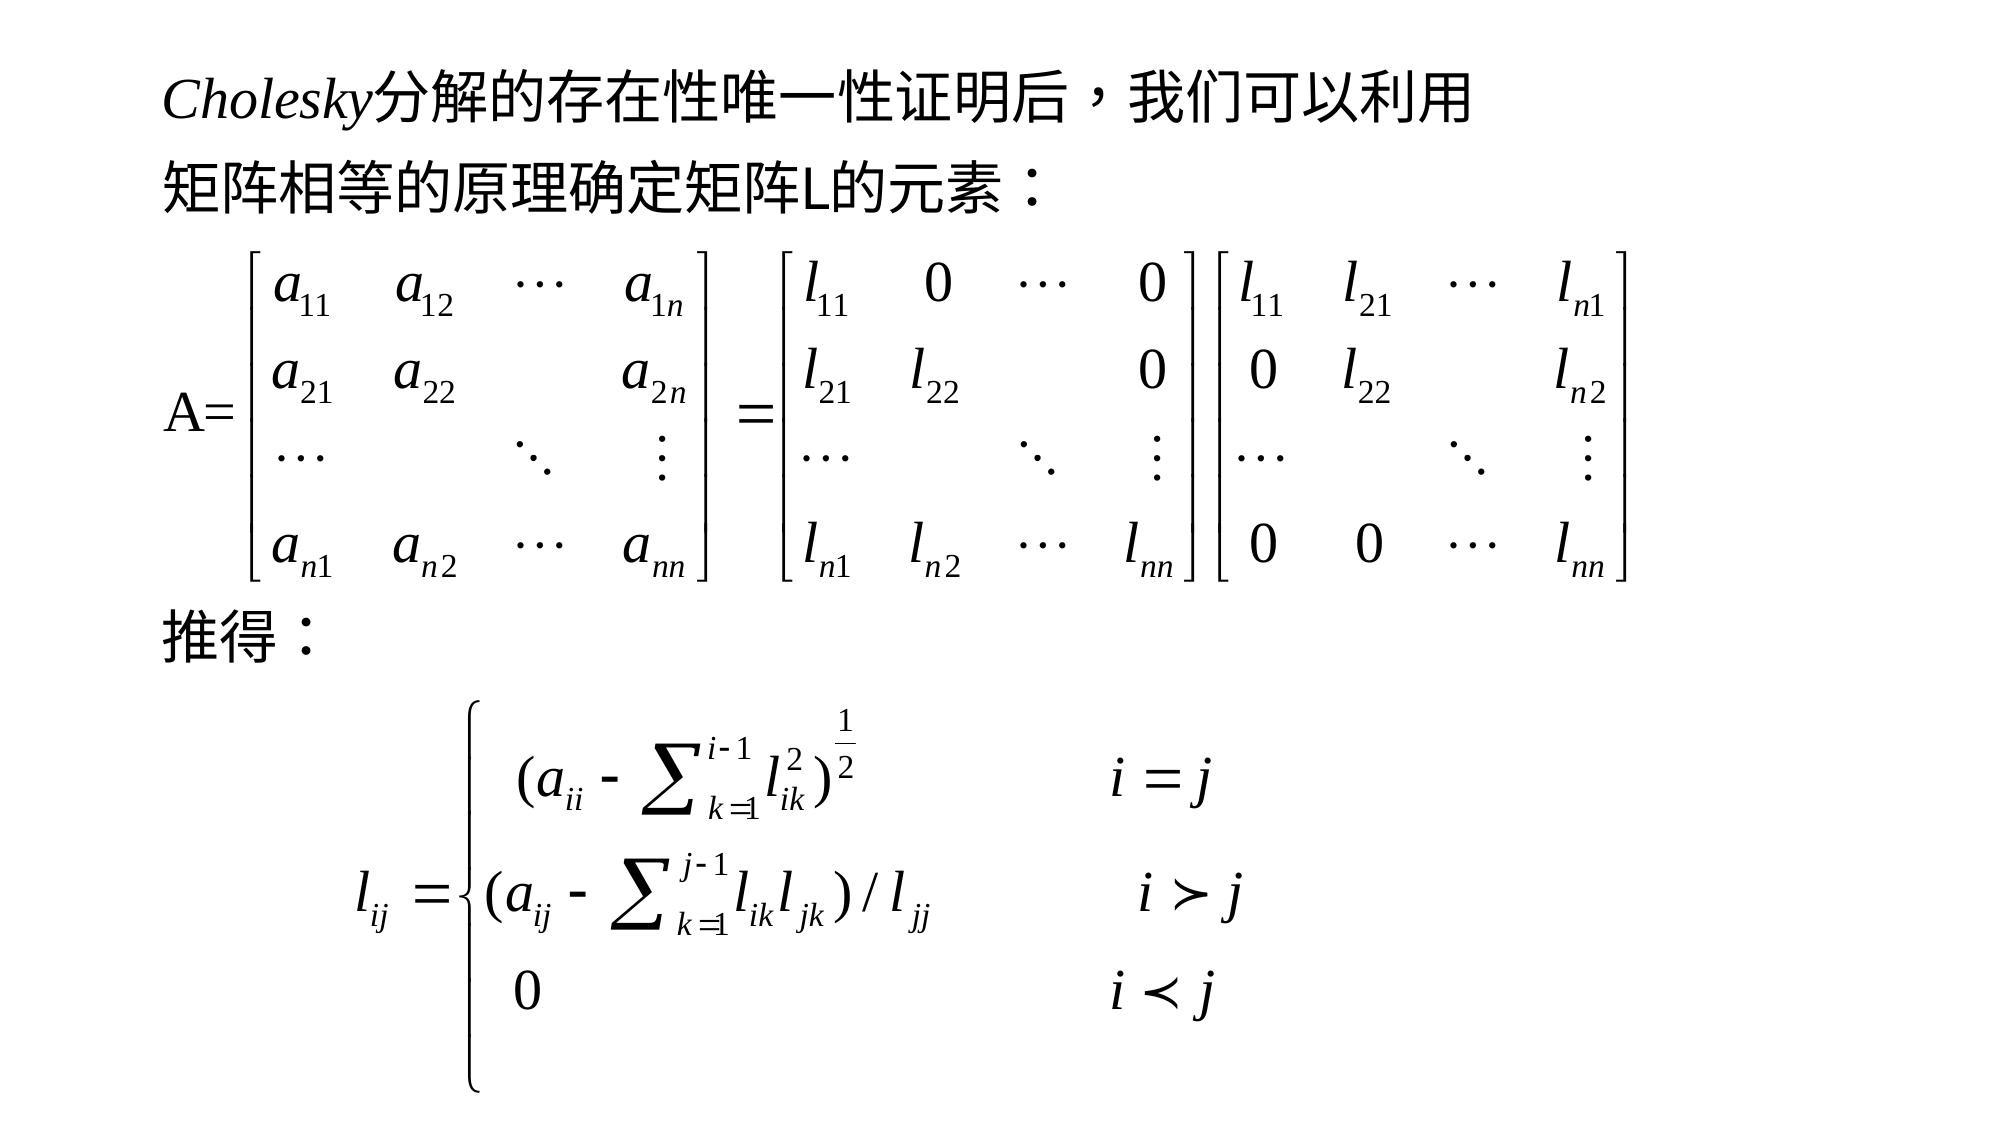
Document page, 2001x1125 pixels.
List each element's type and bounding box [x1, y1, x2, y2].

text_box [153, 58, 1650, 1105]
